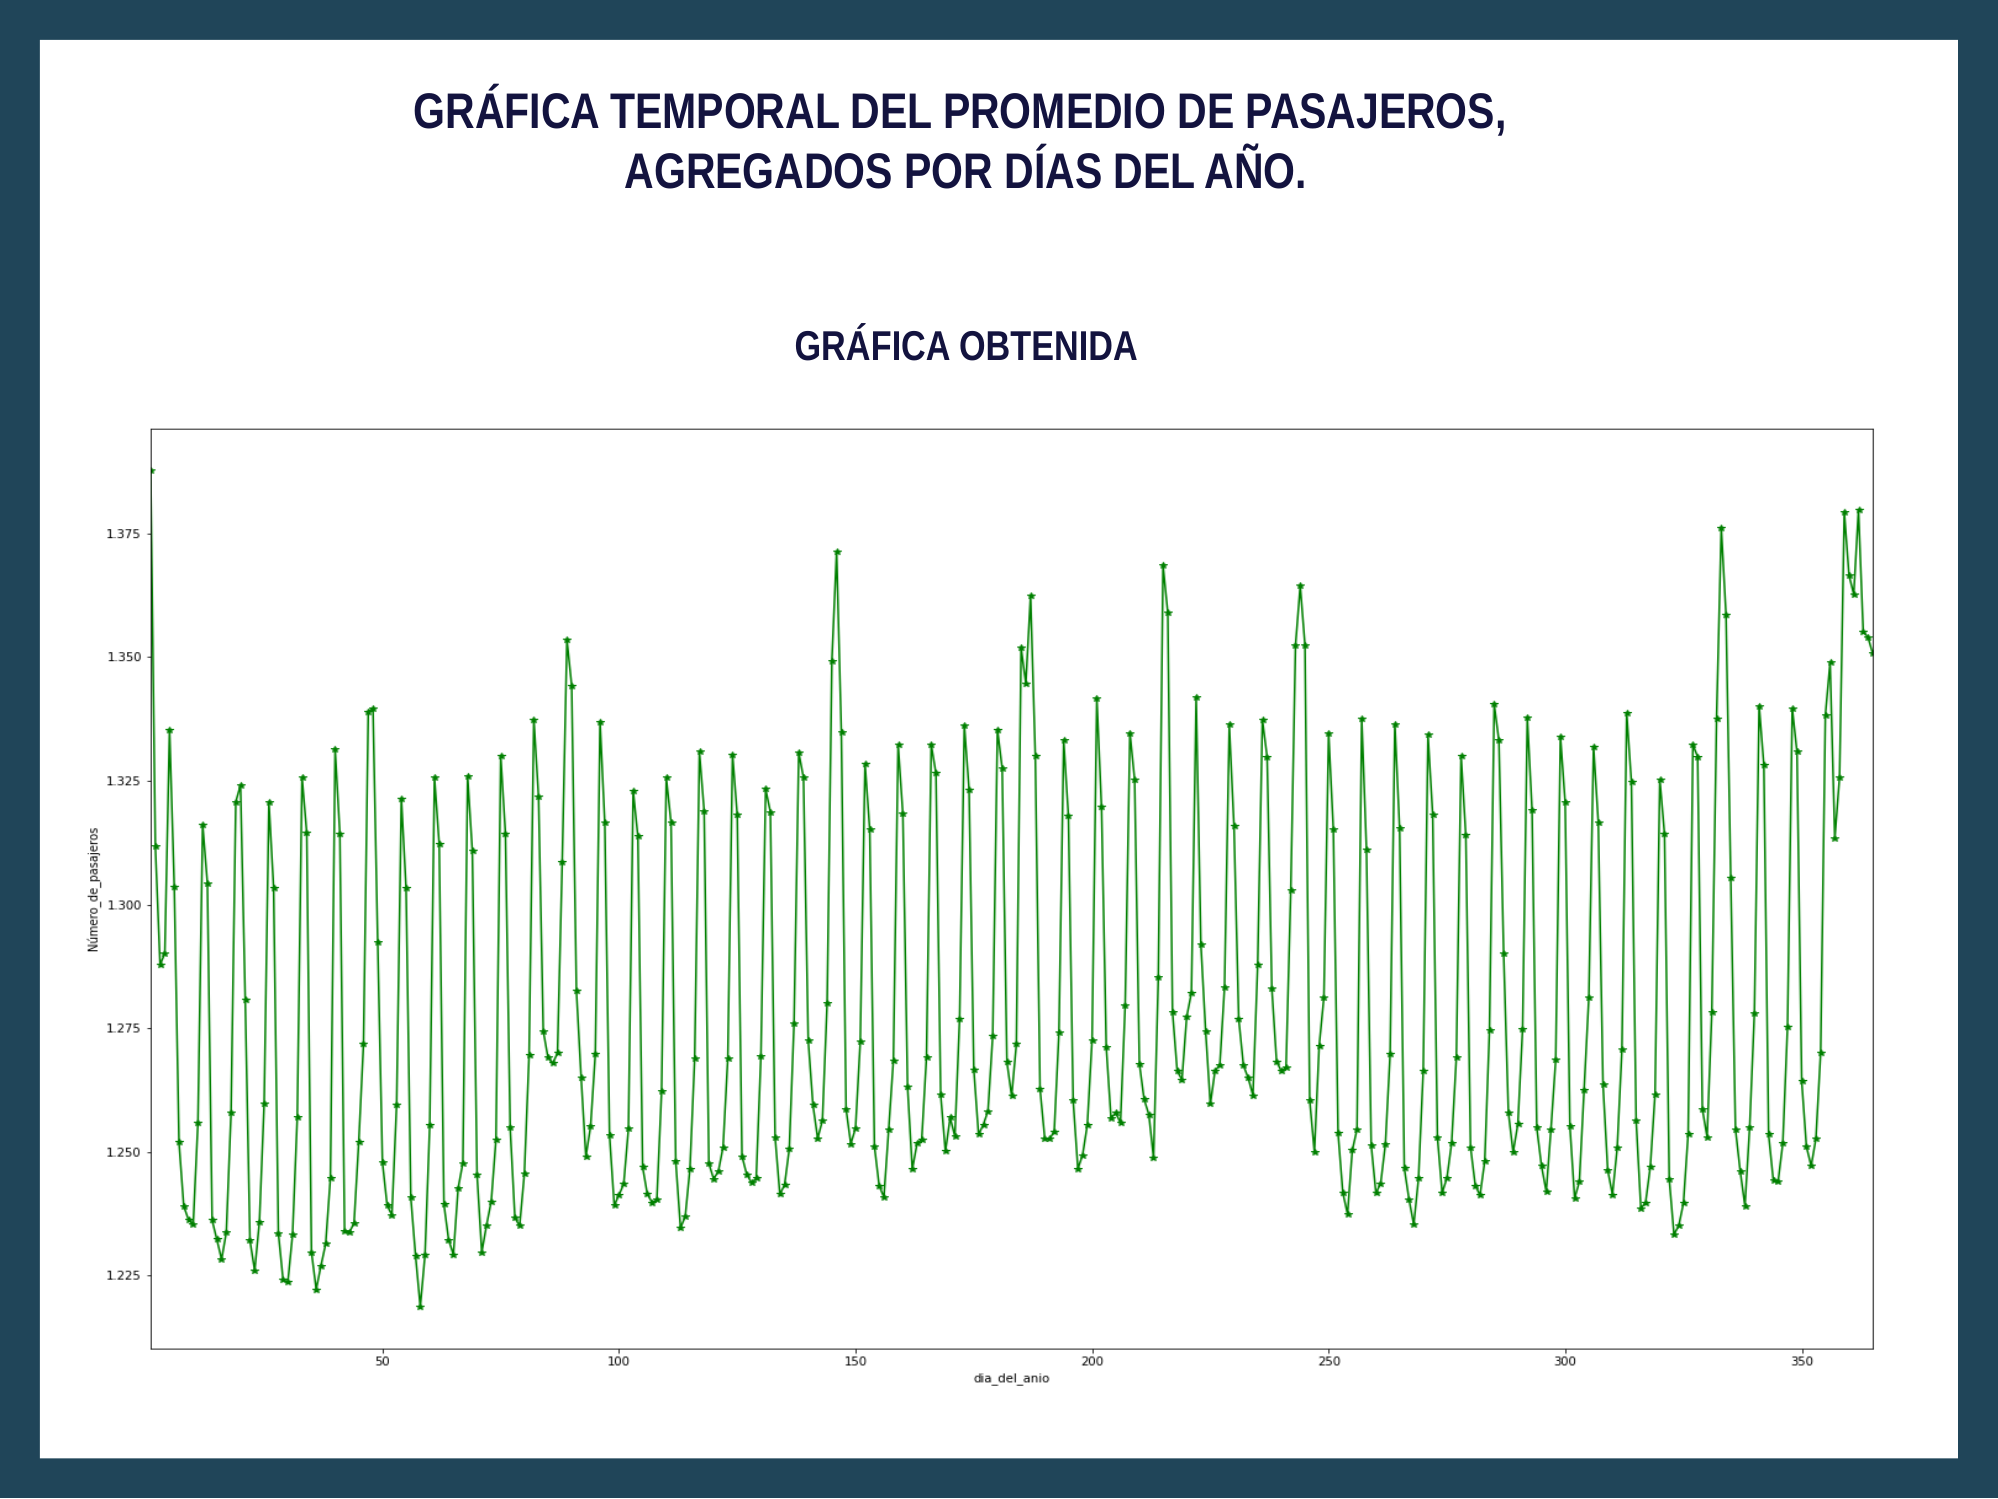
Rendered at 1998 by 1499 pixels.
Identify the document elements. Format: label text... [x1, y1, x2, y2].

picture [40, 388, 1893, 1414]
text_box GRÁFICA TEMPORAL DEL PROMEDIO DE PASAJEROS, AGREGADOS POR DÍAS DEL AÑO. GRÁFICA OBTENIDA [105, 71, 1827, 376]
